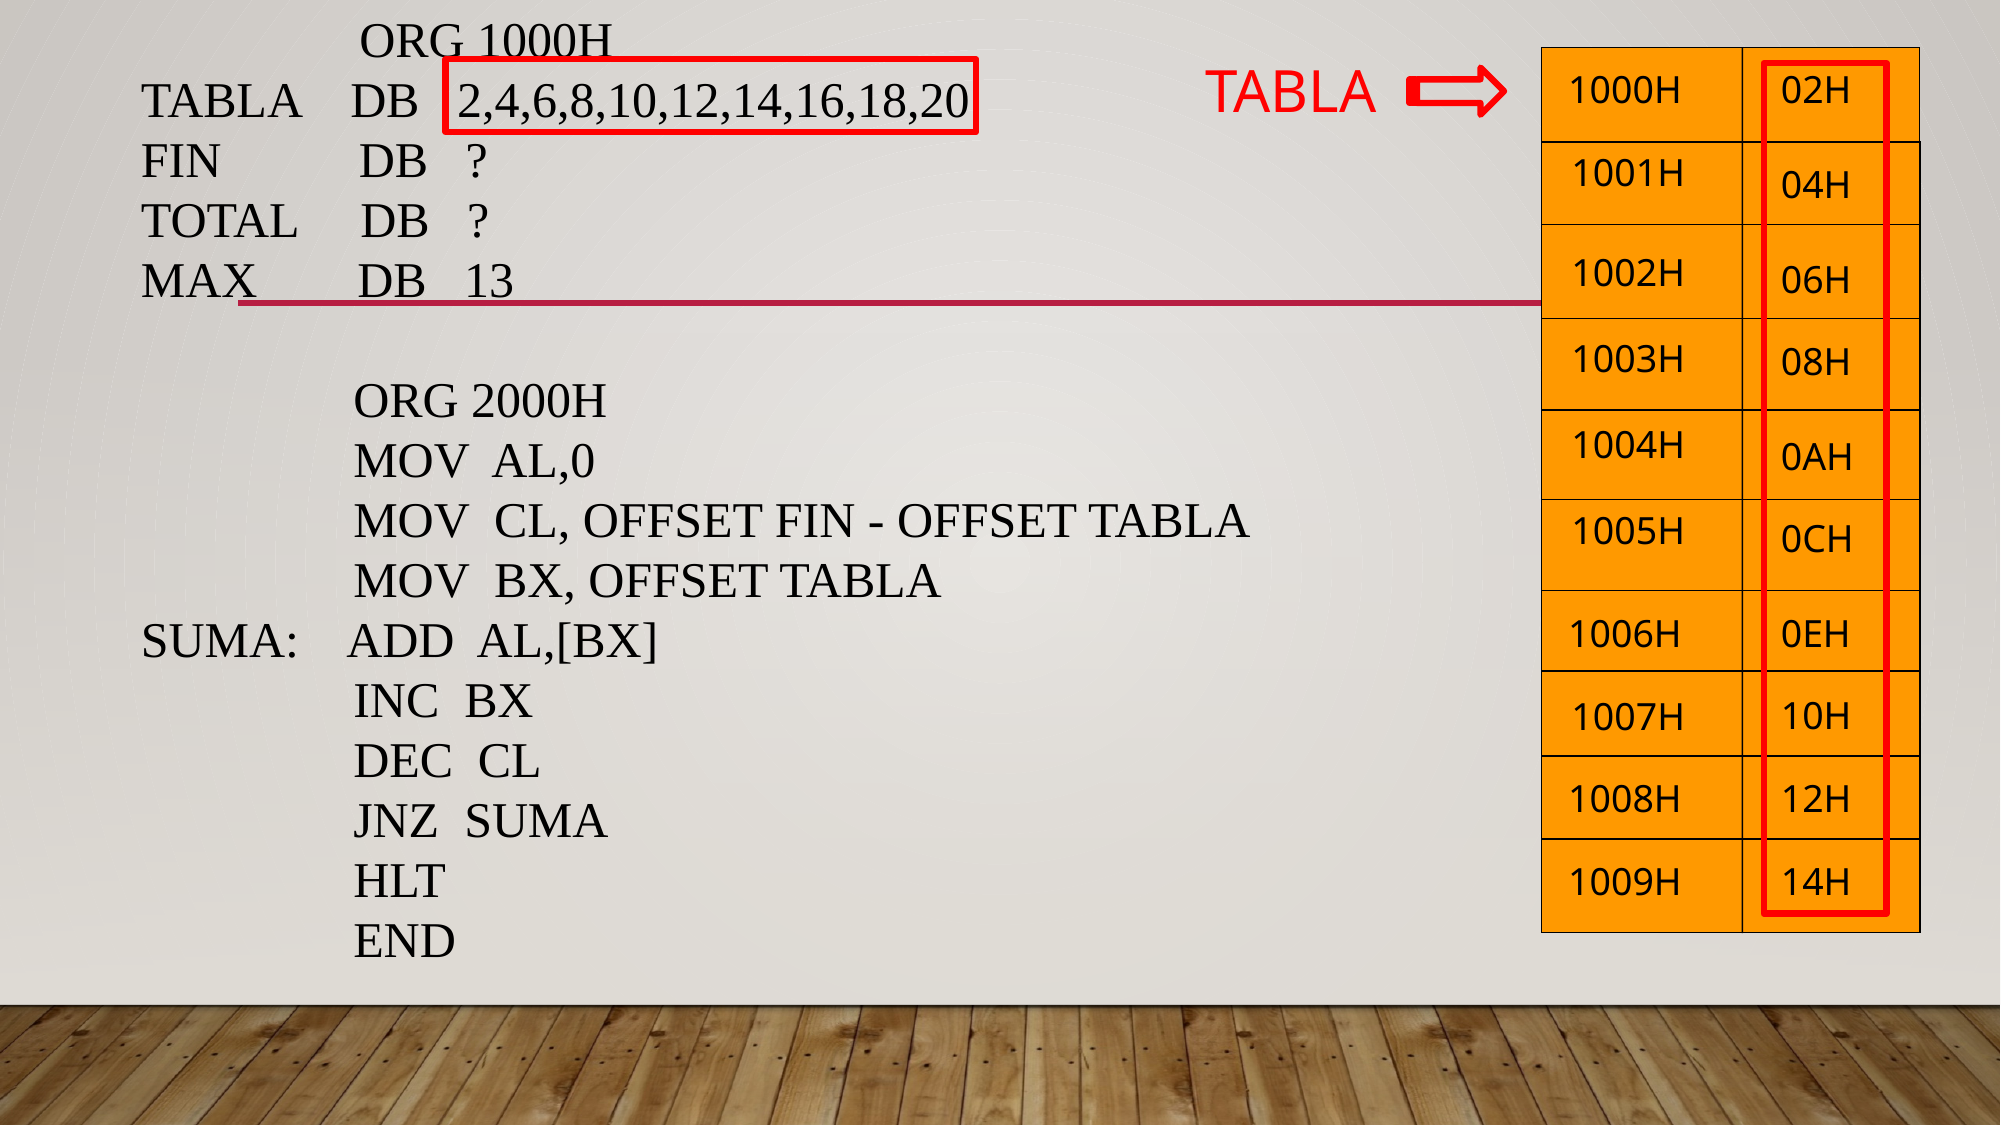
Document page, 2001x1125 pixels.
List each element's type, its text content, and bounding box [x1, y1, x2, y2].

text_box [444, 58, 977, 133]
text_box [1541, 47, 1921, 934]
text_box ORG 1000H TABLA DB 2,4,6,8,10,12,14,16,18,20 FIN DB ? TOTAL DB ? MAX DB 13 ORG 2000H MOV AL,0 MOV CL, OFFSET FIN - OFFSET TABLA MOV BX, OFFSET TABLA SUMA: ADD AL,[BX] INC BX DEC CL JNZ SUMA HLT END [126, 0, 1274, 975]
text_box TABLA [1190, 46, 1400, 132]
picture [0, 1005, 2000, 1125]
text_box [1408, 66, 1505, 117]
